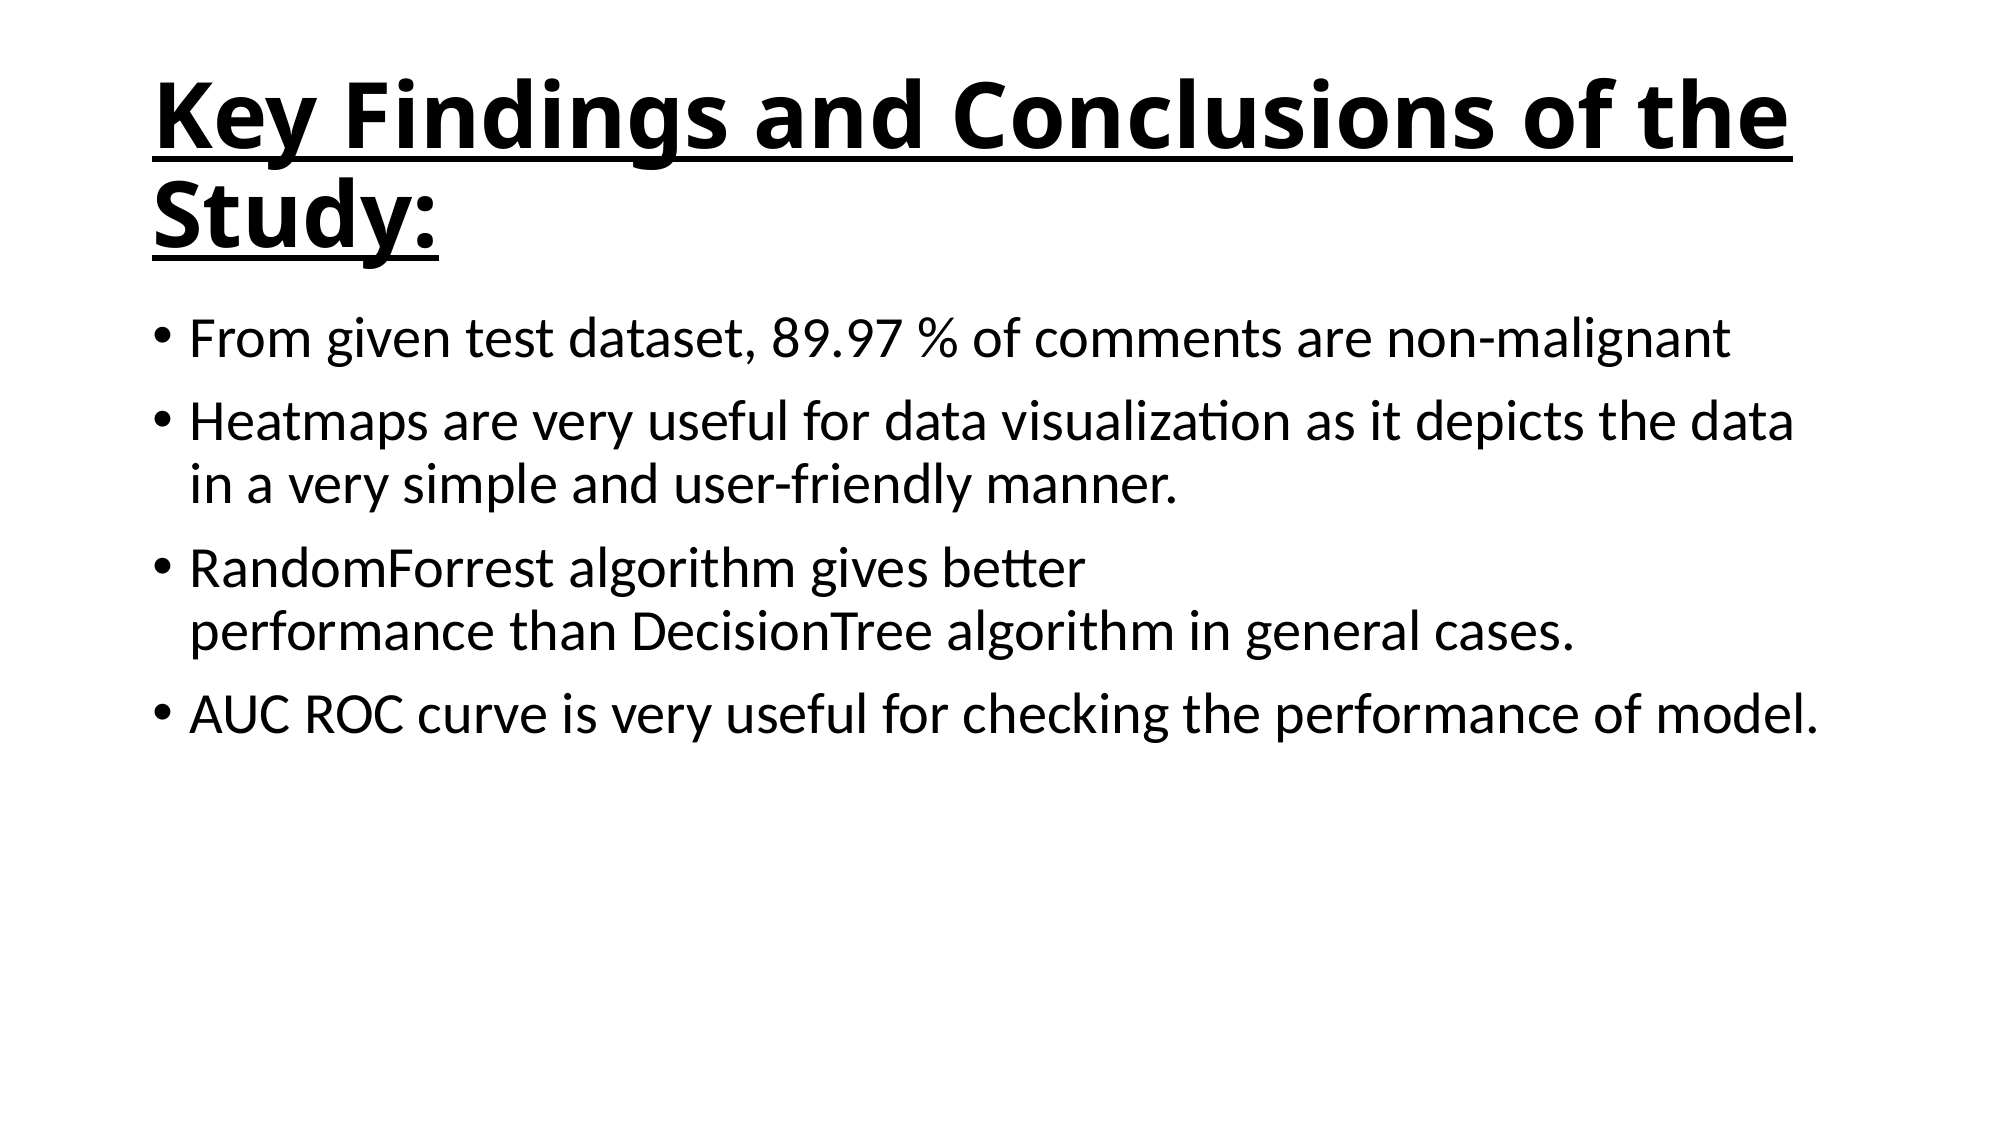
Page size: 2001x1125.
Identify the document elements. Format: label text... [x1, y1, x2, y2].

list From given test dataset, 89.97 % of comments are non-malignant Heatmaps are very useful for data visualization as it depicts the data in a very simple and user-friendly manner. RandomForrest algorithm gives better performance than DecisionTree algorithm in general cases. AUC ROC curve is very useful for checking the performance of model. [137, 299, 1863, 1014]
title Key Findings and Conclusions of the Study: [137, 59, 1863, 278]
